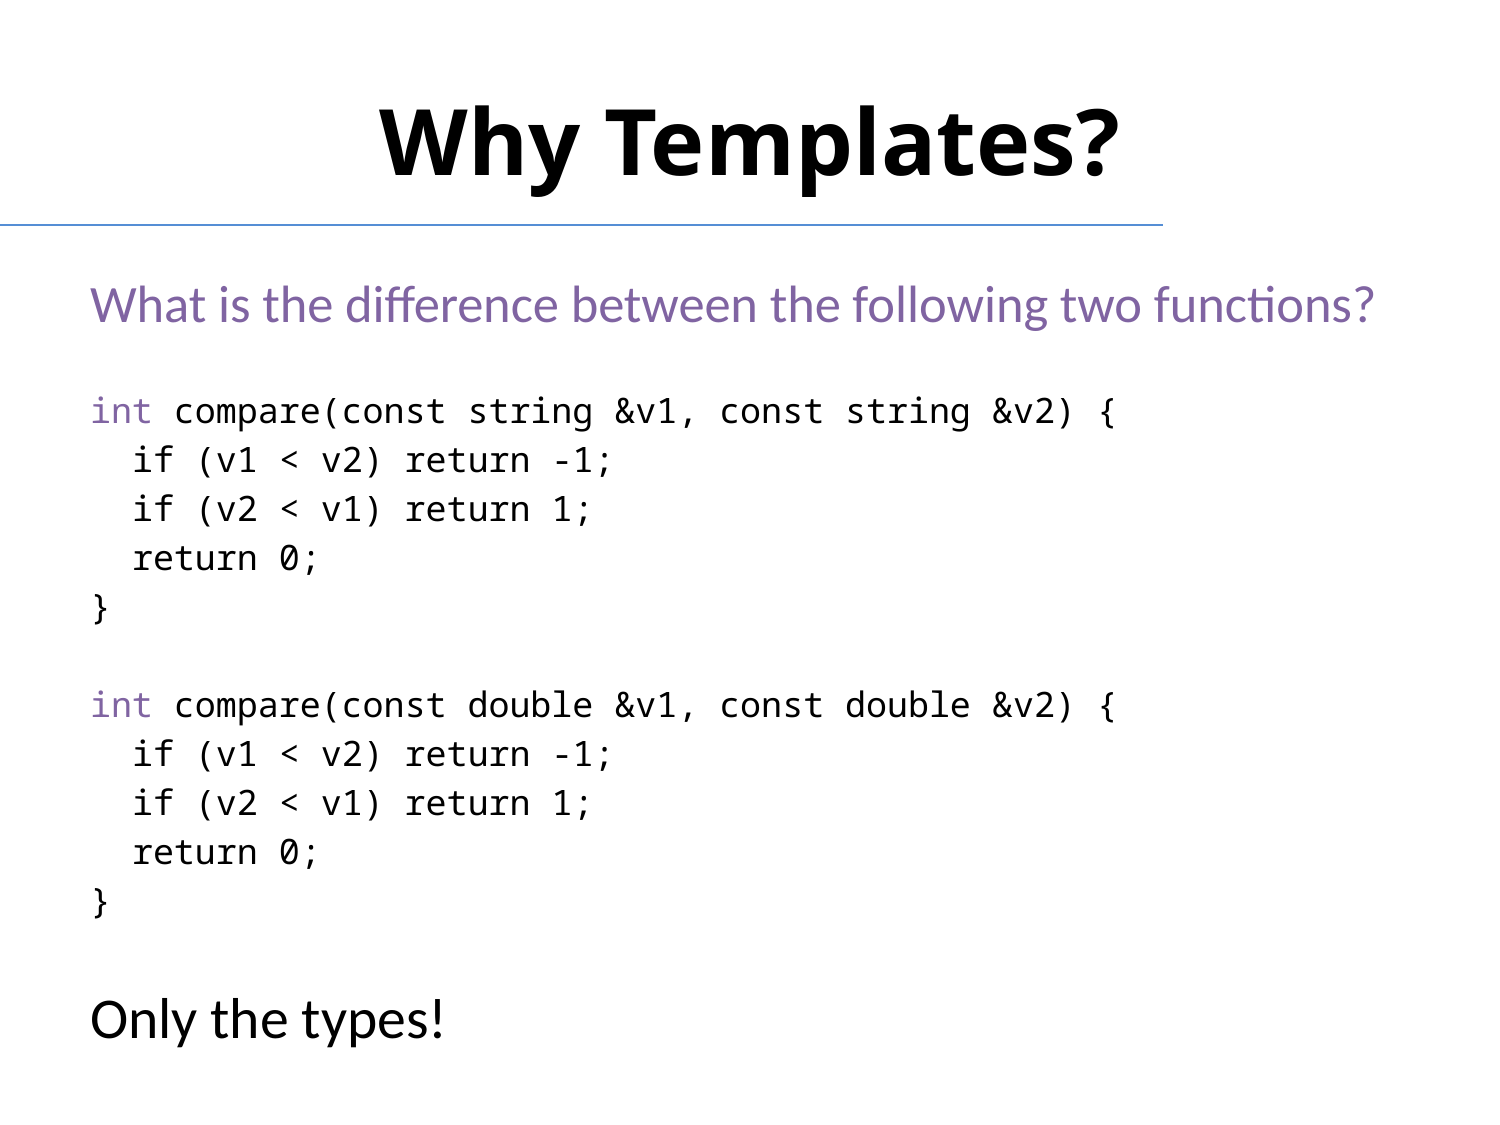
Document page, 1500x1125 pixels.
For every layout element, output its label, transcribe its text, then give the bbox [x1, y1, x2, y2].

list What is the difference between the following two functions? int compare(const string &v1, const string &v2) { if (v1 < v2) return -1; if (v2 < v1) return 1; return 0; } int compare(const double &v1, const double &v2) { if (v1 < v2) return -1; if (v2 < v1) return 1; return 0; } Only the types! [75, 262, 1425, 1071]
title Why Templates? [75, 45, 1425, 233]
